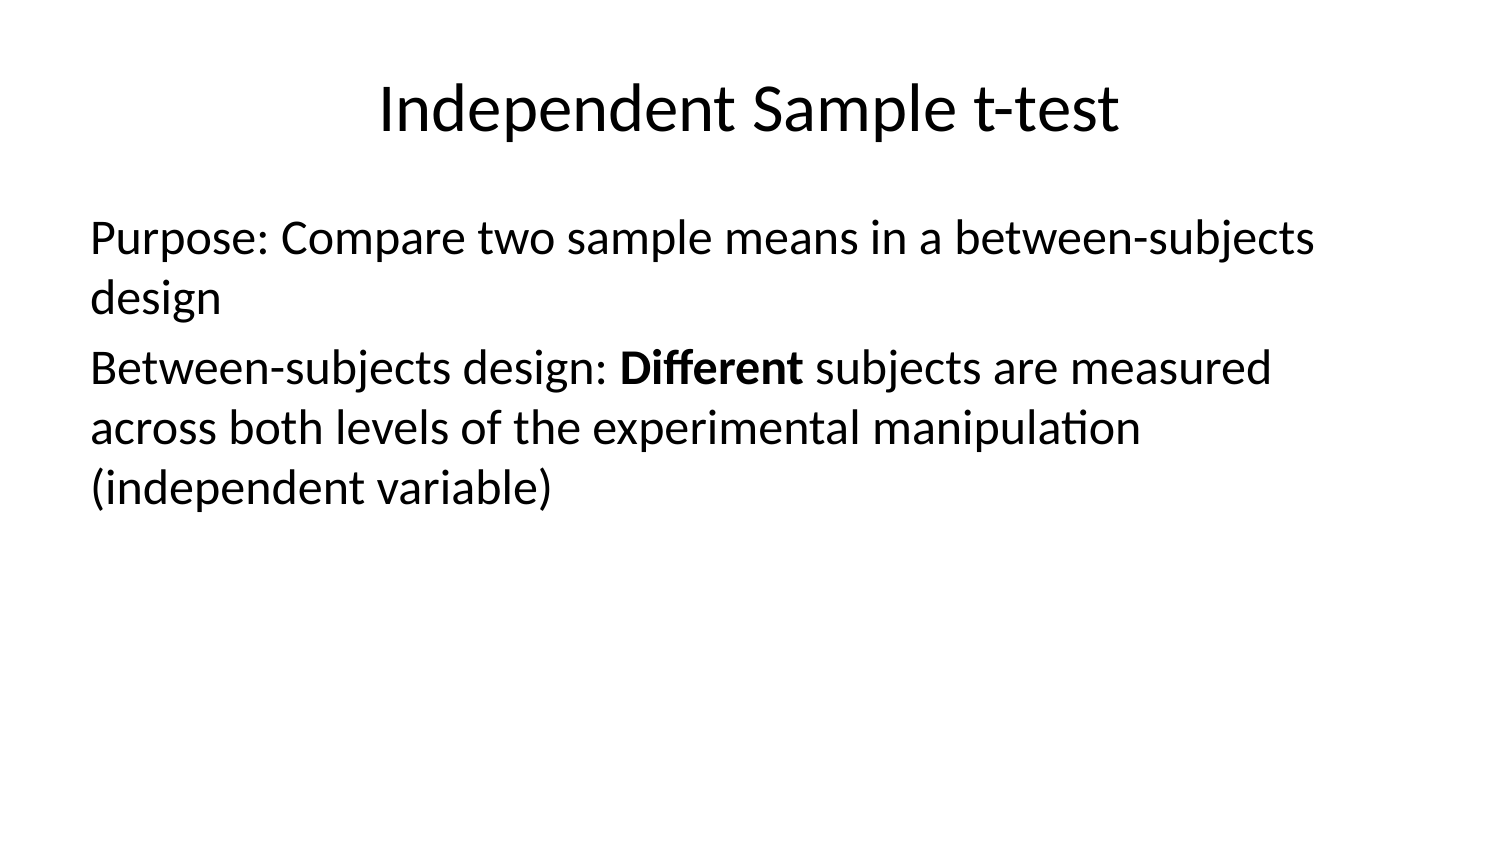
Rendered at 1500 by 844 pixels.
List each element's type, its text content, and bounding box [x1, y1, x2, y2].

list Purpose: Compare two sample means in a between-subjects design Between-subjects design: Different subjects are measured across both levels of the experimental manipulation (independent variable) [75, 196, 1425, 754]
title Independent Sample t-test [75, 33, 1425, 175]
